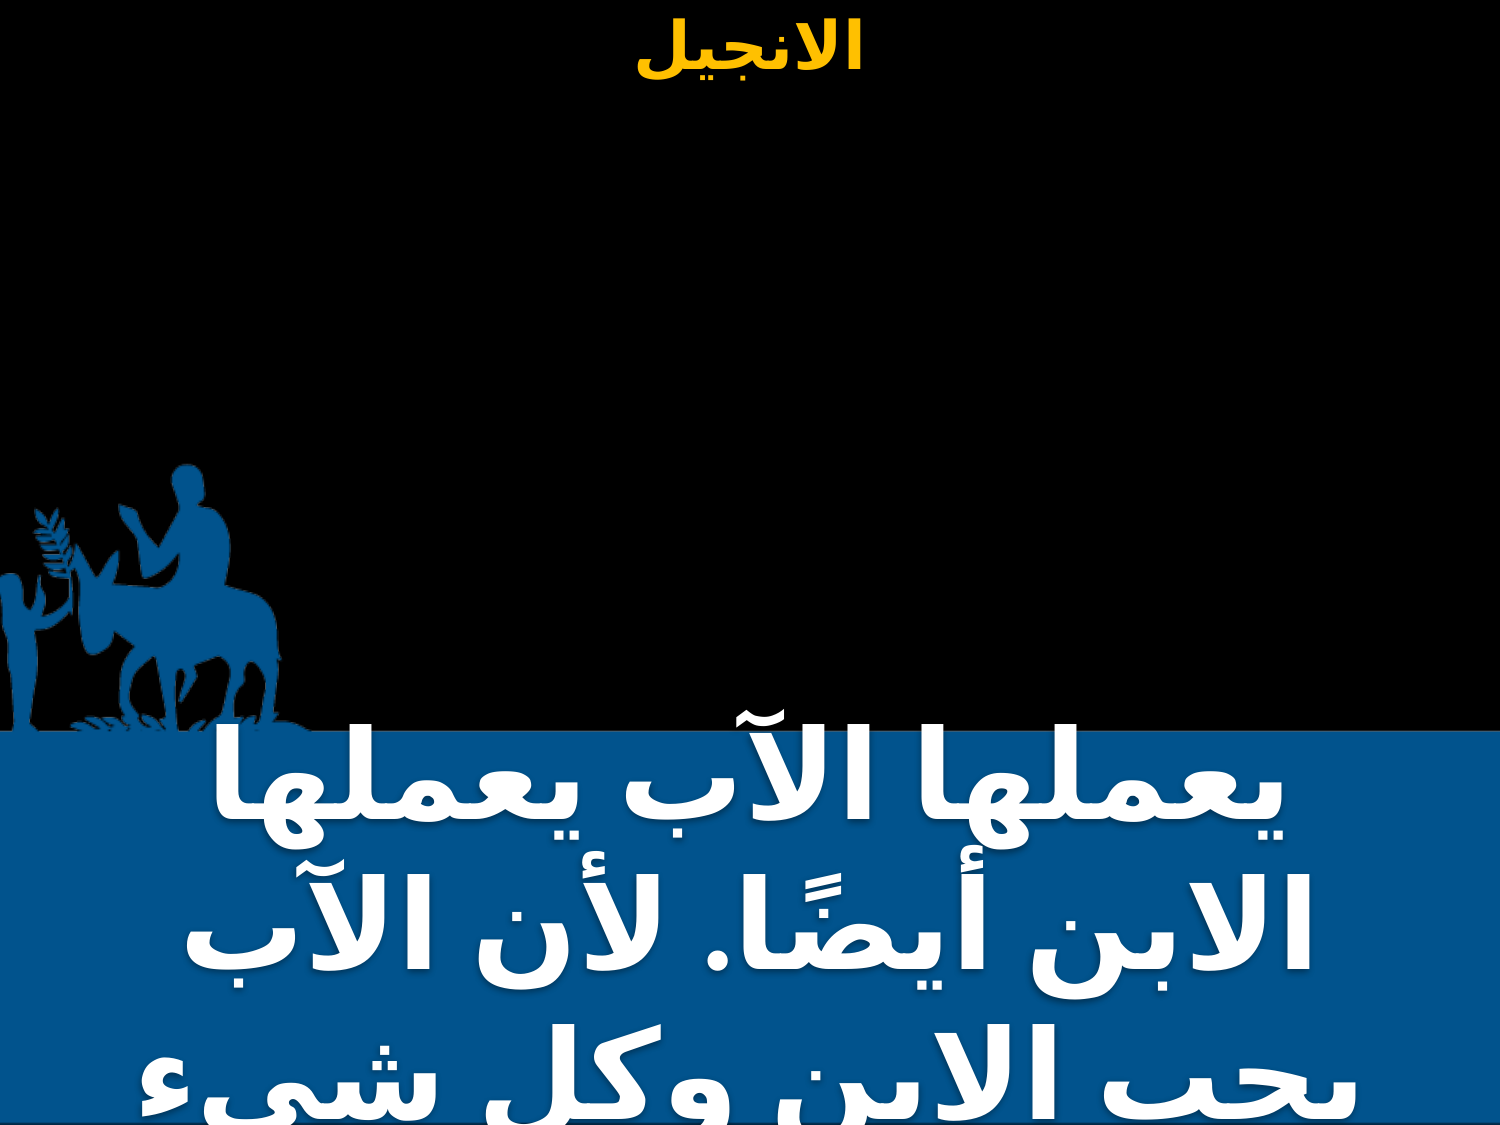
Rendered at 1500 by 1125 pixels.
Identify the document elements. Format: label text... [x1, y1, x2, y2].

picture [0, 338, 1500, 1125]
text_box يعملها الآب يعملها الابن أيضًا. لأن الآب يحب الابن وكل شيء [55, 746, 1445, 1093]
